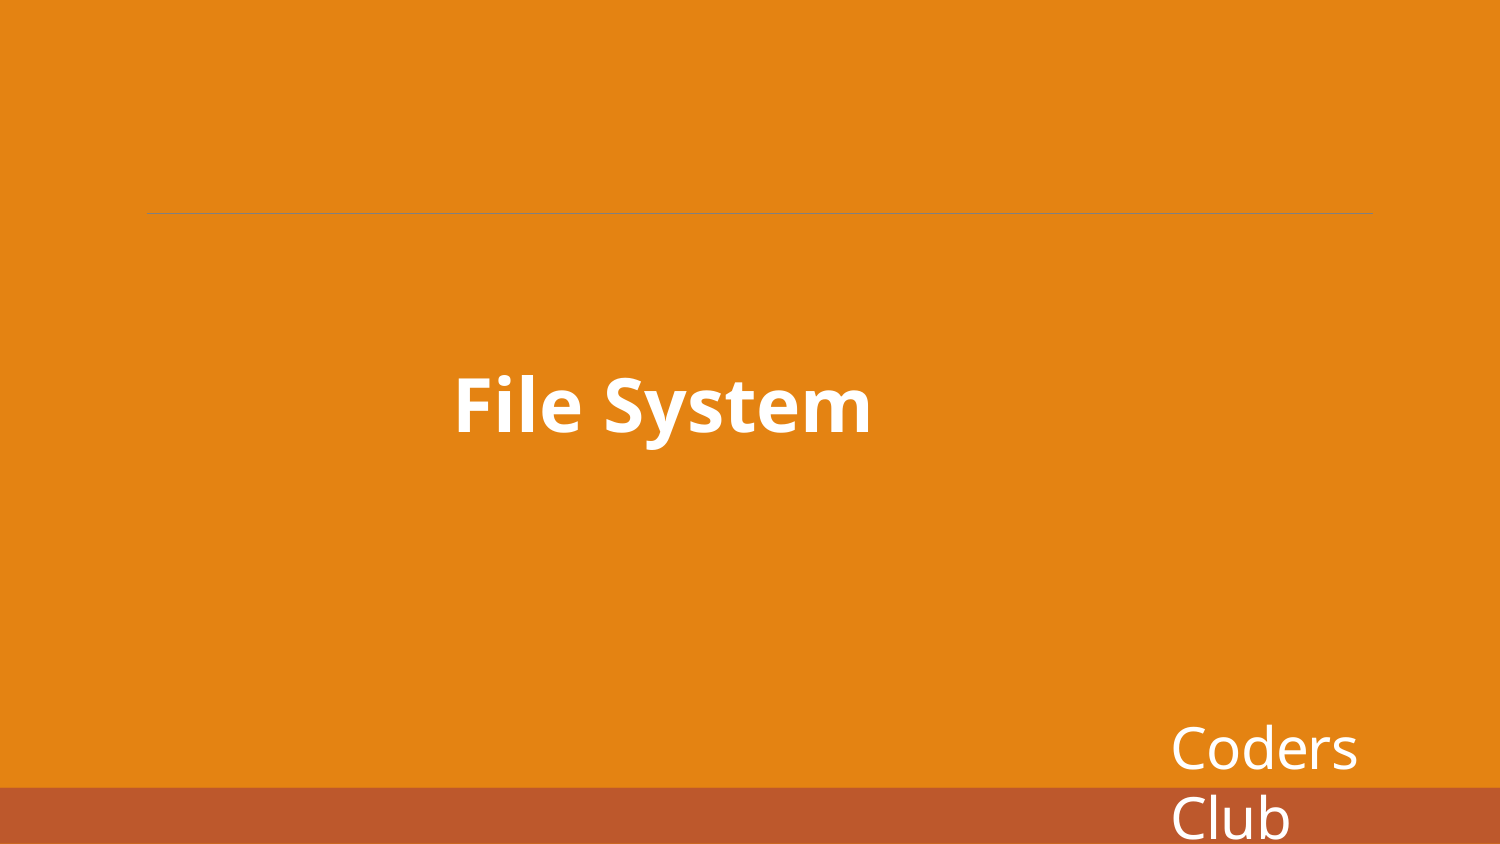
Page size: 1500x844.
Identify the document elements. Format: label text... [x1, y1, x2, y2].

title Coders Club [1155, 762, 1500, 844]
subtitle File System [437, 342, 1058, 500]
